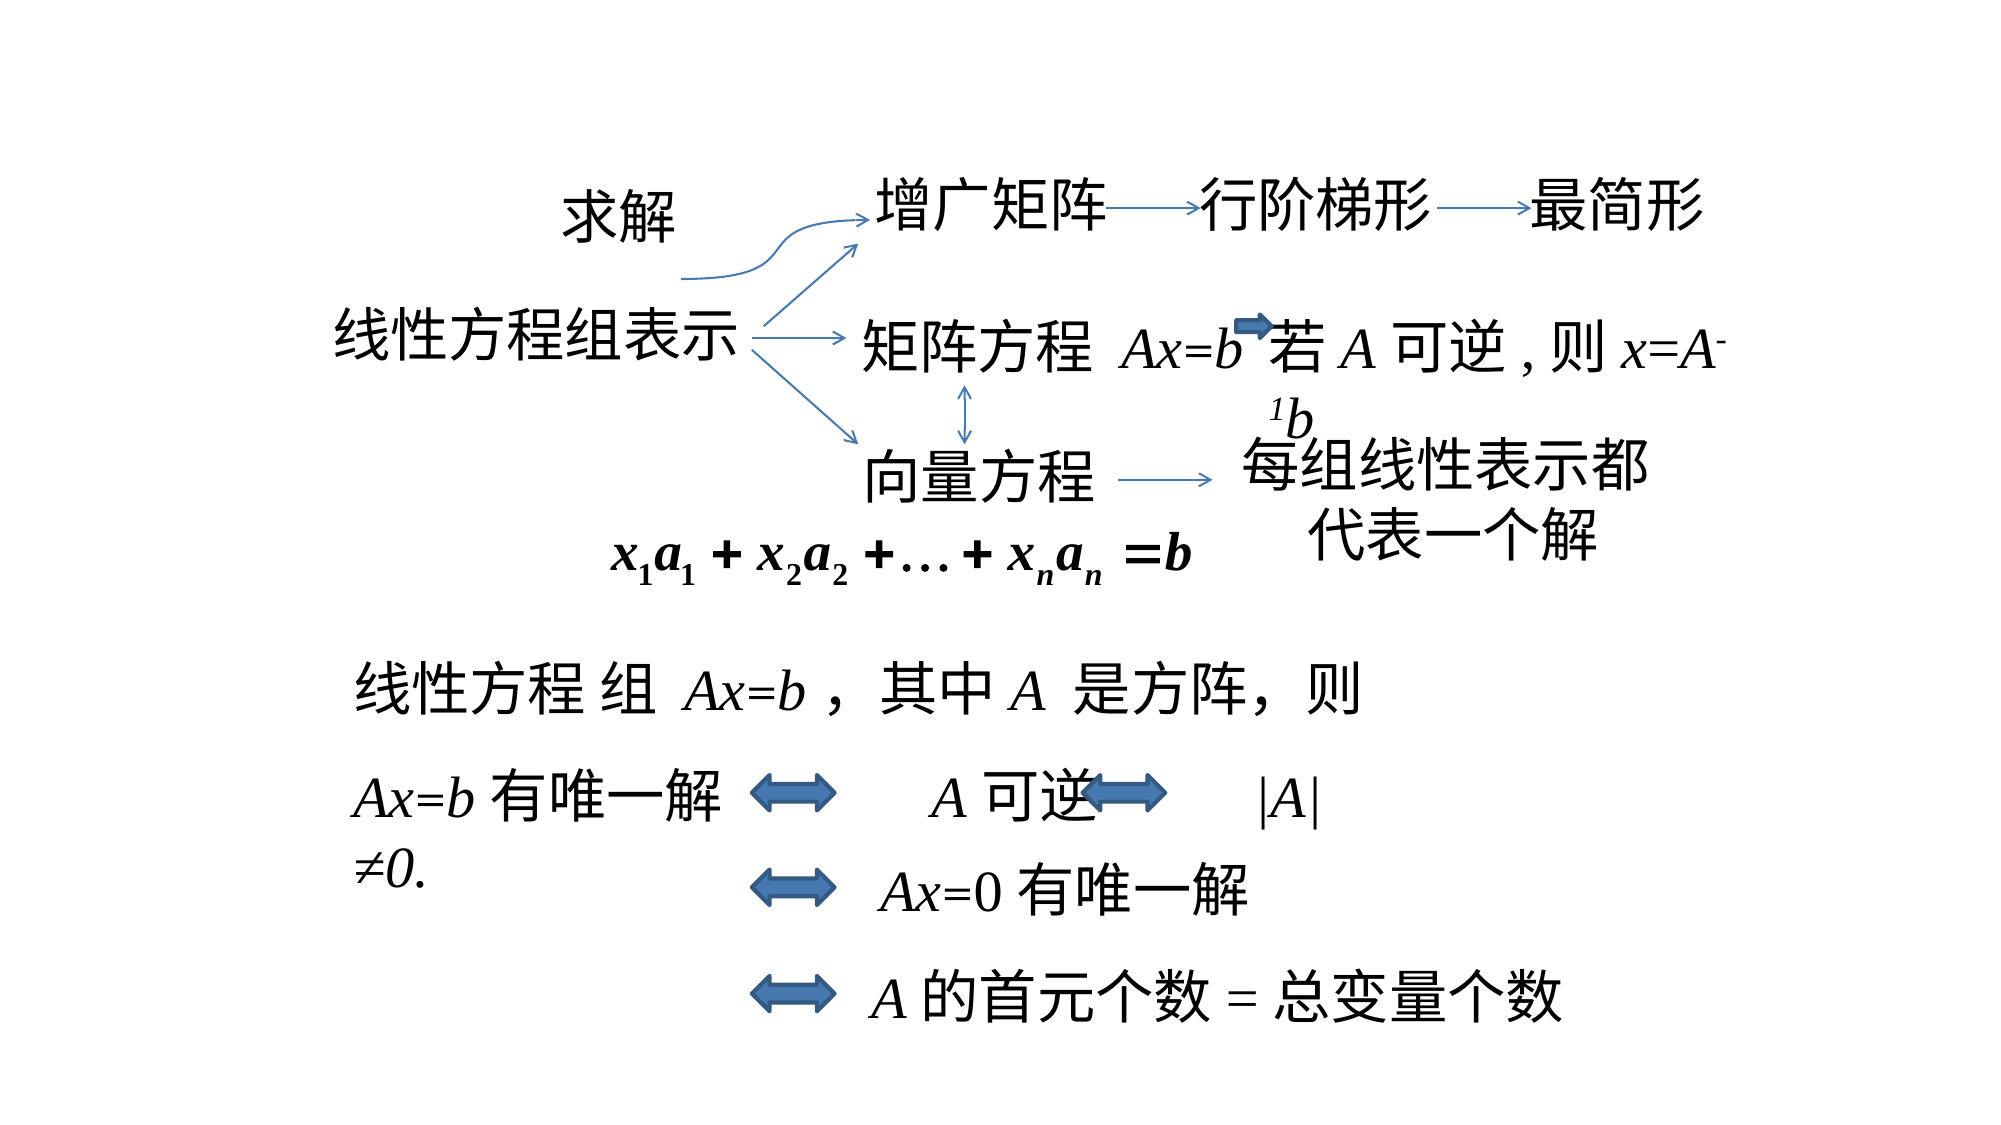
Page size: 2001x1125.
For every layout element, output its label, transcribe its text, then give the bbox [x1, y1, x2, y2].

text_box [597, 514, 1202, 599]
text_box [1234, 312, 1274, 340]
text_box 若A可逆,则x=A-1b [1253, 302, 1750, 458]
text_box 向量方程 [848, 432, 1111, 514]
text_box [749, 867, 837, 907]
text_box A的首元个数=总变量个数 [856, 952, 1592, 1038]
text_box [1080, 773, 1168, 813]
text_box Ax=b有唯一解 A可逆 |A| ≠0. [338, 751, 1390, 907]
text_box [680, 219, 871, 280]
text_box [763, 280, 859, 327]
text_box [749, 773, 837, 813]
text_box 每组线性表示都 代表一个解 [1226, 420, 1665, 576]
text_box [751, 349, 859, 445]
text_box 矩阵方程 Ax=b [846, 302, 1253, 388]
text_box [749, 973, 837, 1014]
text_box 求解 [545, 172, 692, 258]
text_box 线性方程组表示 [317, 290, 755, 376]
text_box 增广矩阵 [859, 160, 1123, 246]
text_box 最简形 [1514, 160, 1720, 246]
text_box 线性方程 组 Ax=b，其中A 是方阵，则 [338, 645, 1390, 730]
text_box Ax=0有唯一解 [865, 846, 1278, 931]
text_box 行阶梯形 [1184, 160, 1448, 246]
